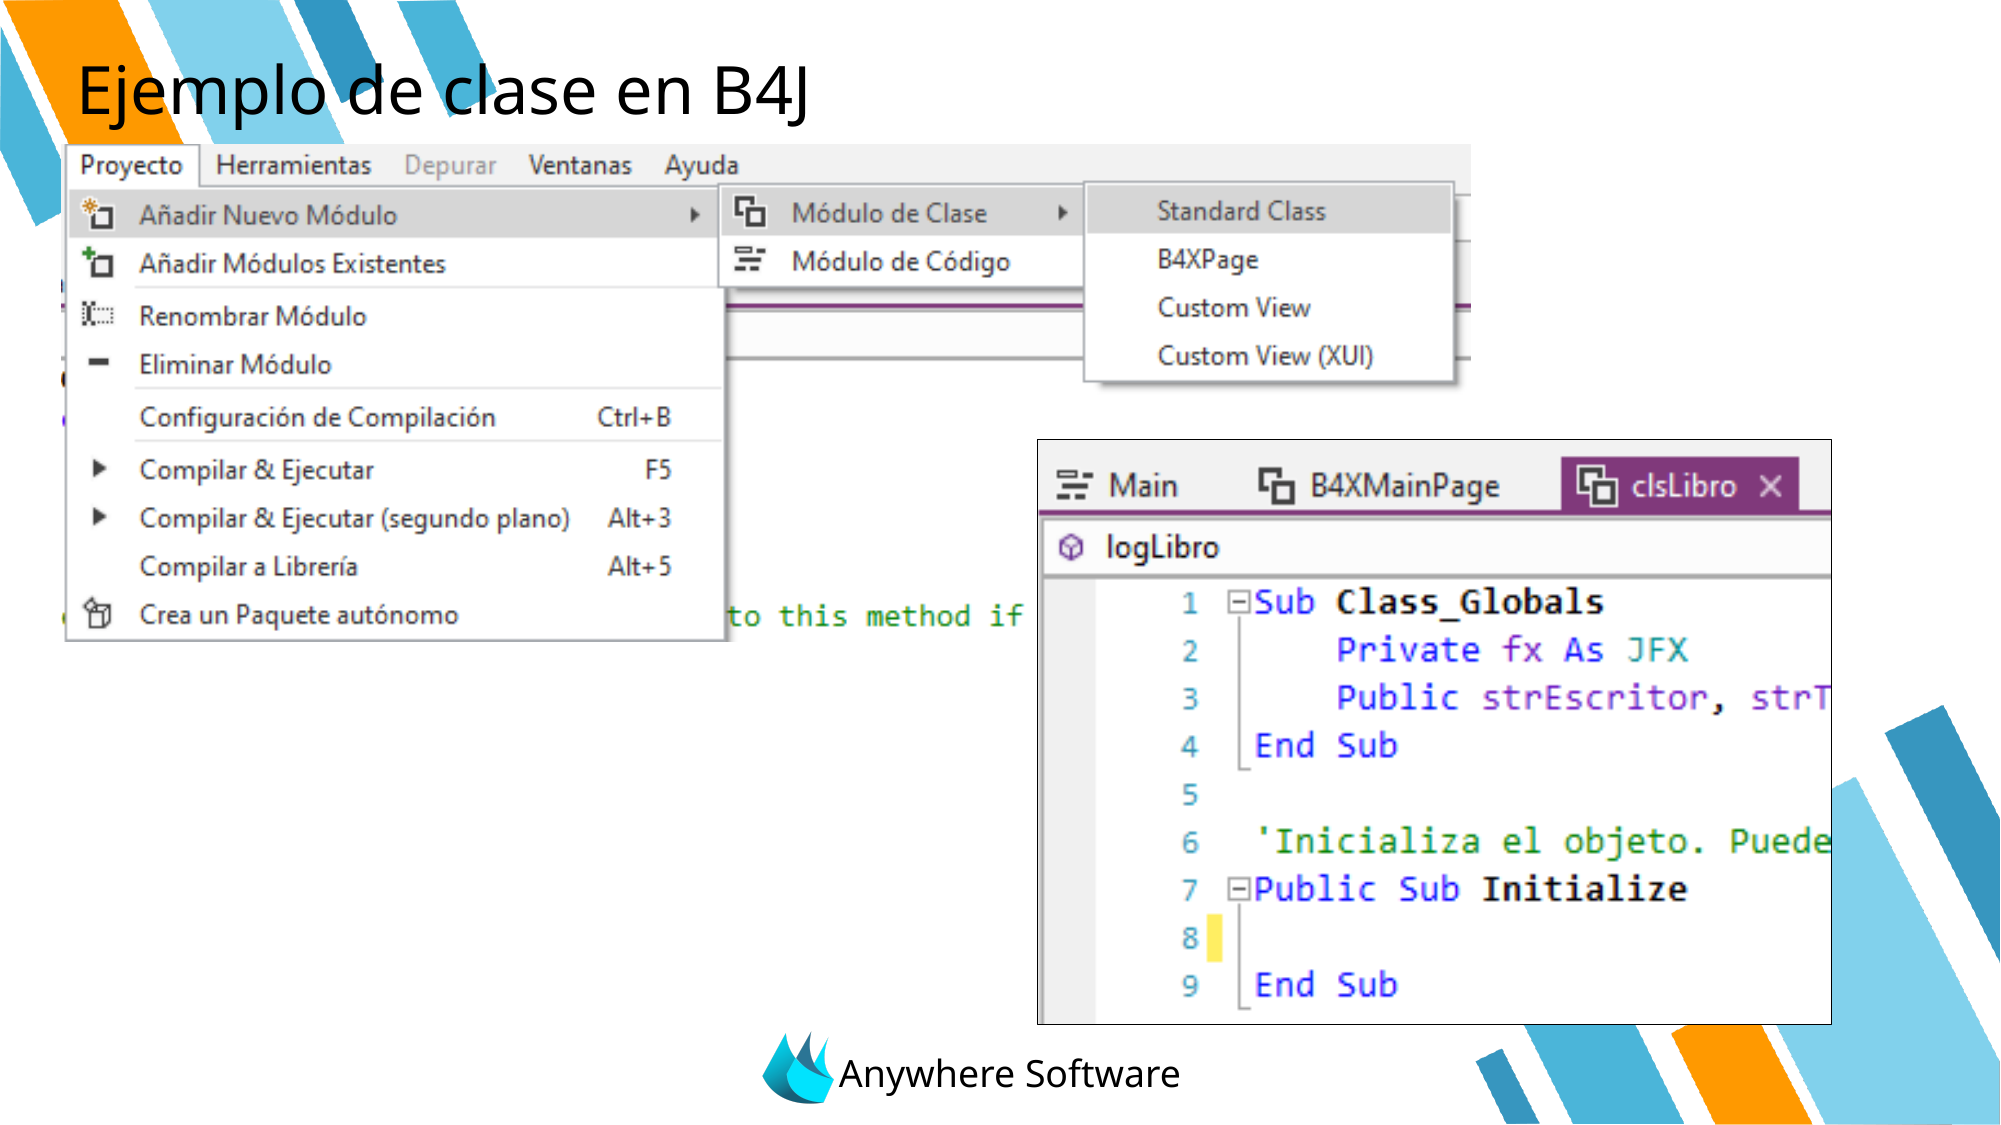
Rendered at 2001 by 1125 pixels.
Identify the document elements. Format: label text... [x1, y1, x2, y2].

title Ejemplo de clase en B4J [61, 22, 1863, 165]
picture [0, 0, 2000, 1125]
